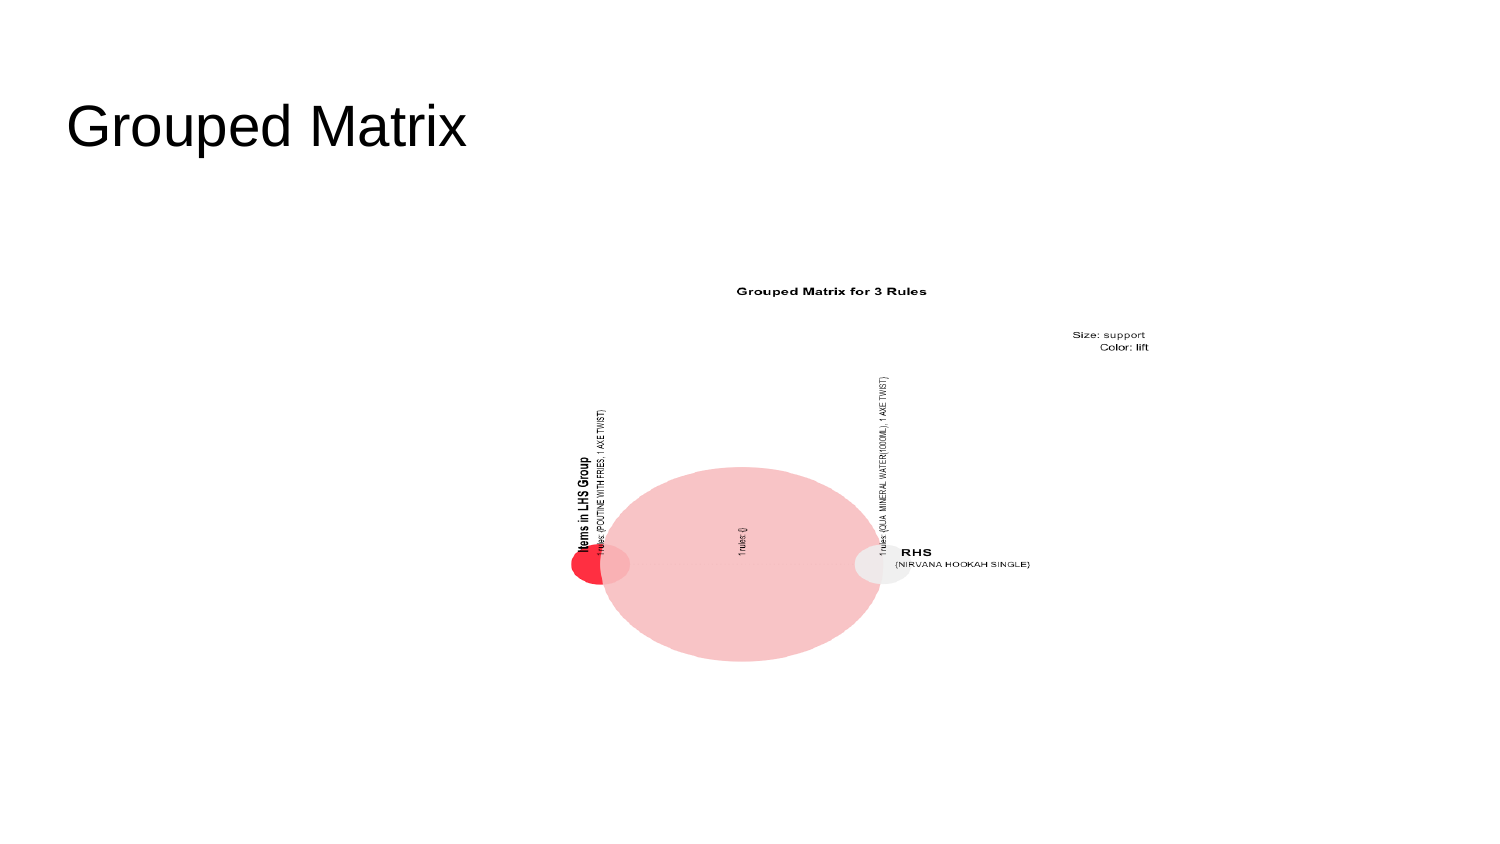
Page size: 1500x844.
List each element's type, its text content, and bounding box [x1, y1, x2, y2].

picture [503, 272, 1156, 690]
title Grouped Matrix [51, 72, 1449, 167]
